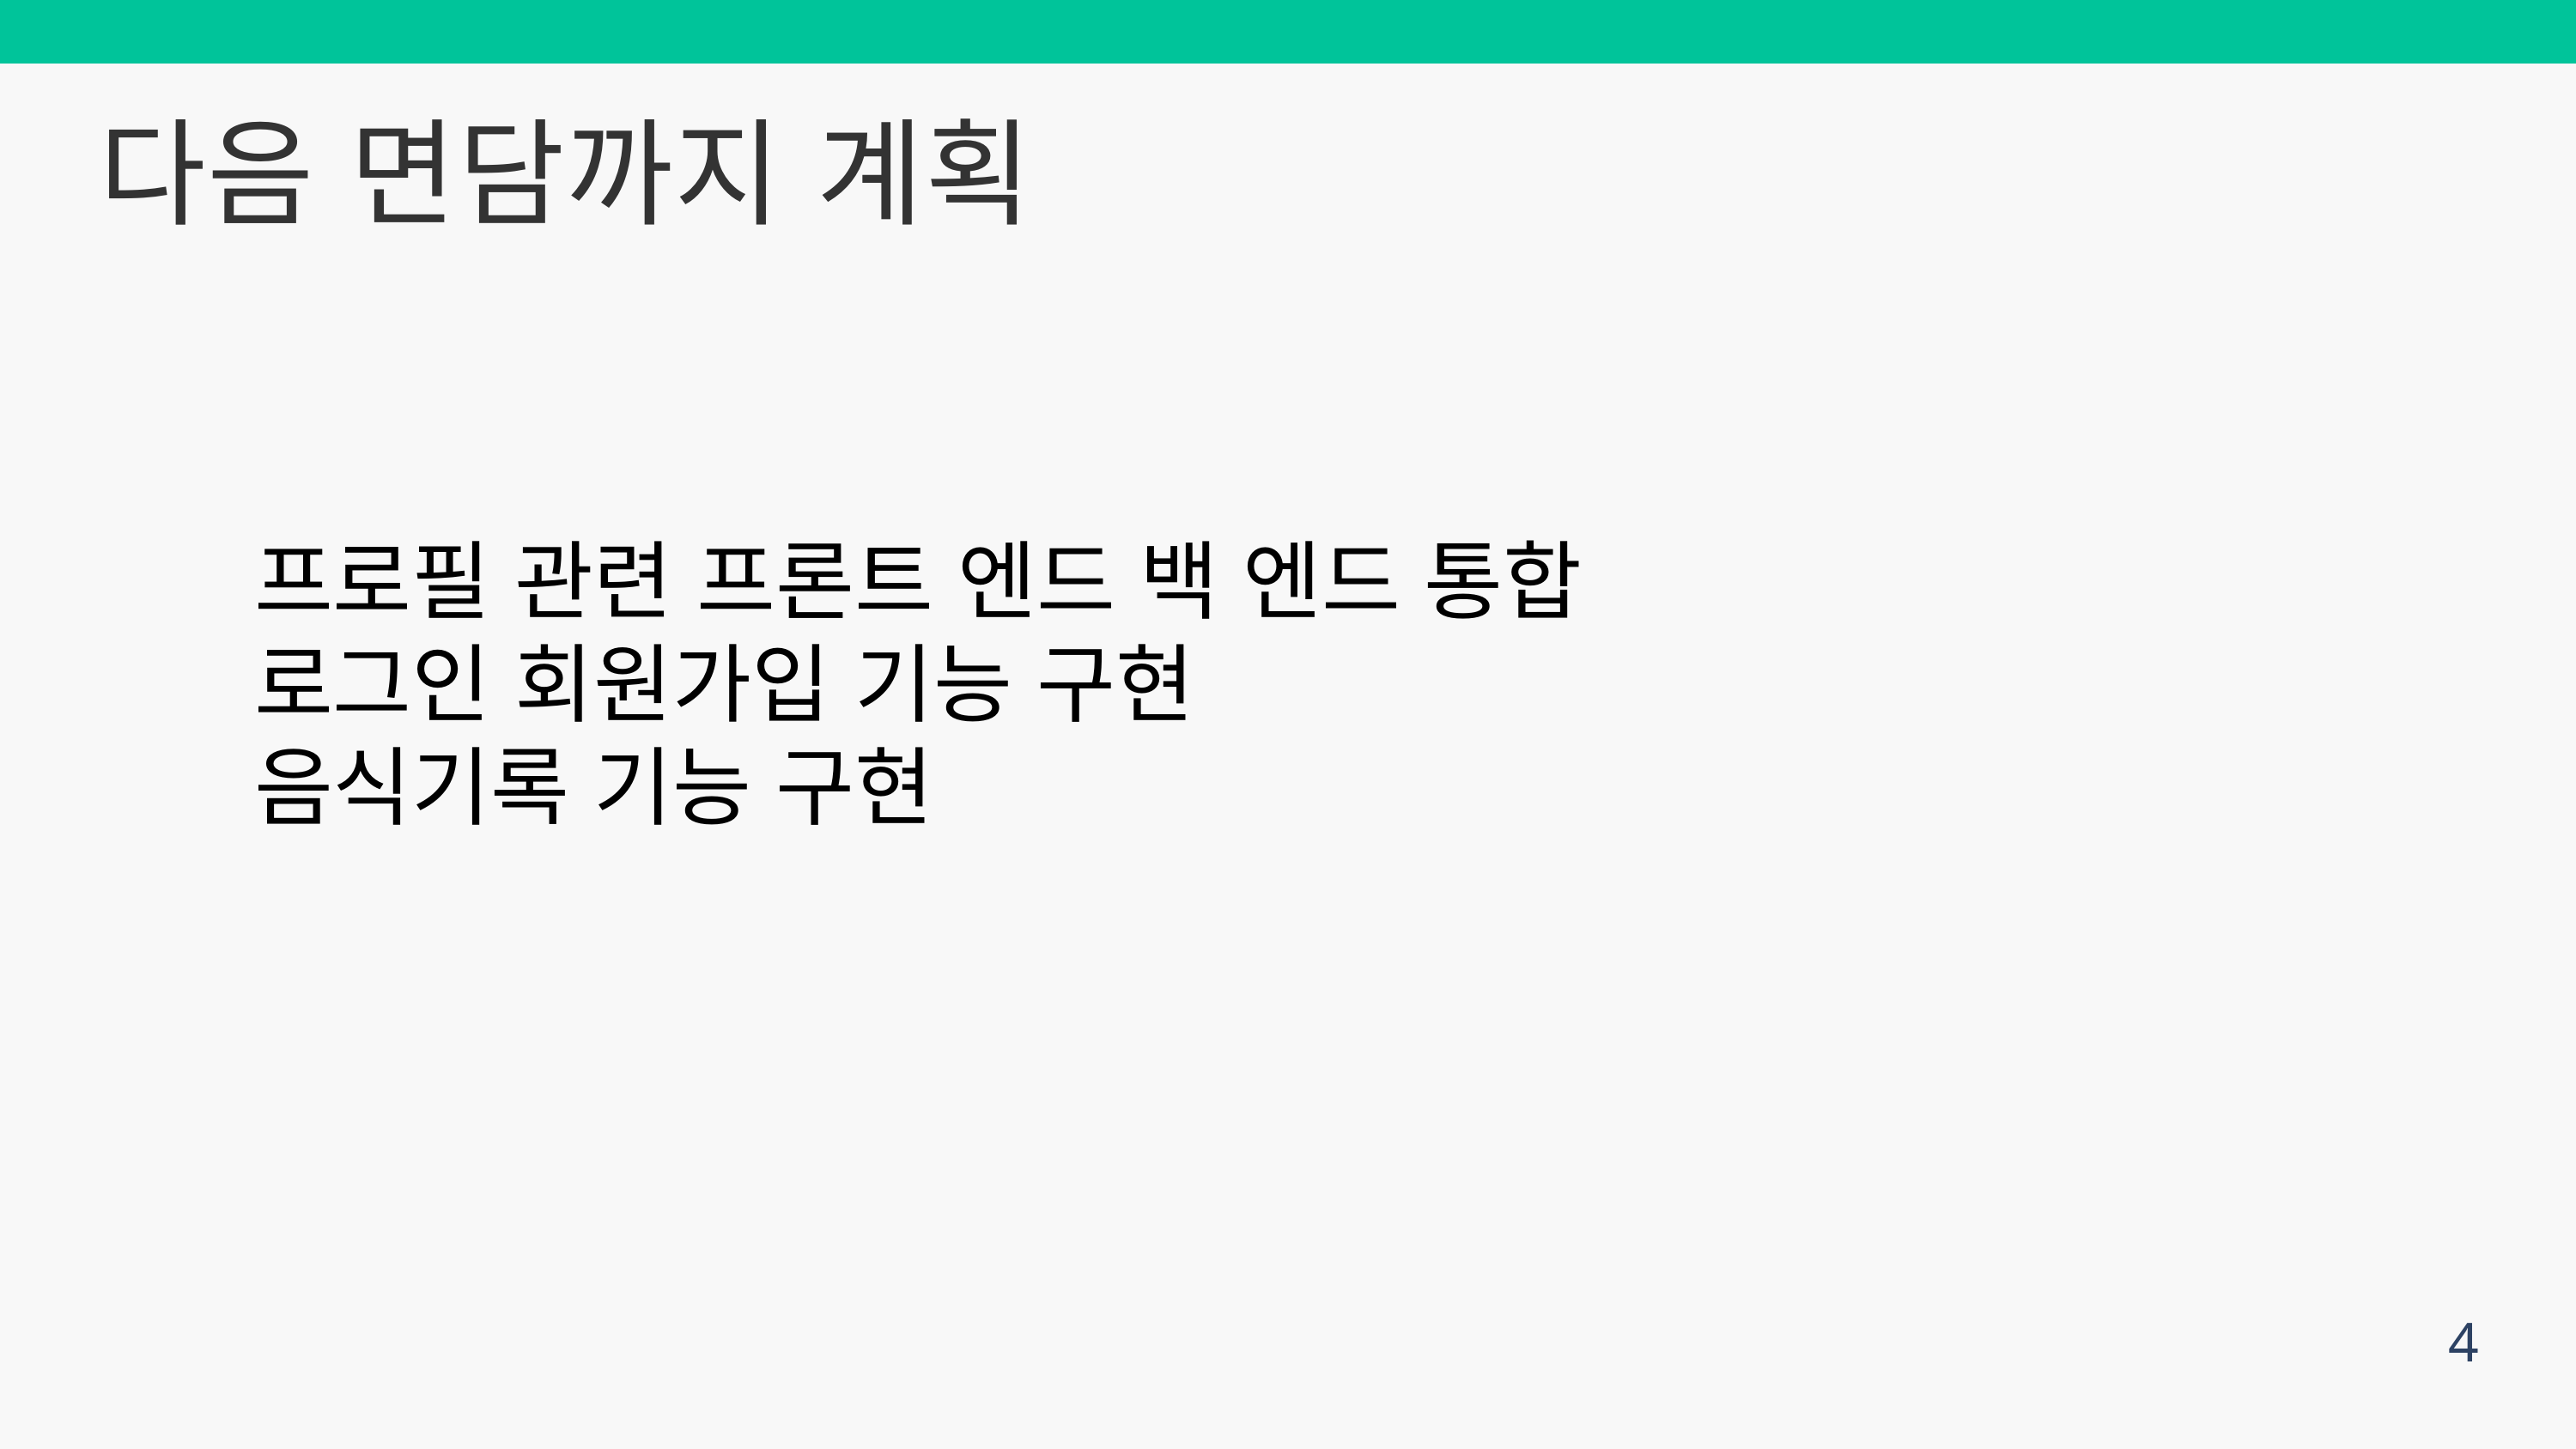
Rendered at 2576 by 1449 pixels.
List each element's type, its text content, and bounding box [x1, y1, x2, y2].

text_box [0, 0, 2576, 64]
text_box 프로필 관련 프론트 엔드 백 엔드 통합 로그인 회원가입 기능 구현 음식기록 기능 구현 [241, 520, 2335, 945]
text_box 다음 면담까지 계획 [99, 187, 2147, 239]
text_box 4 [2383, 1286, 2480, 1373]
